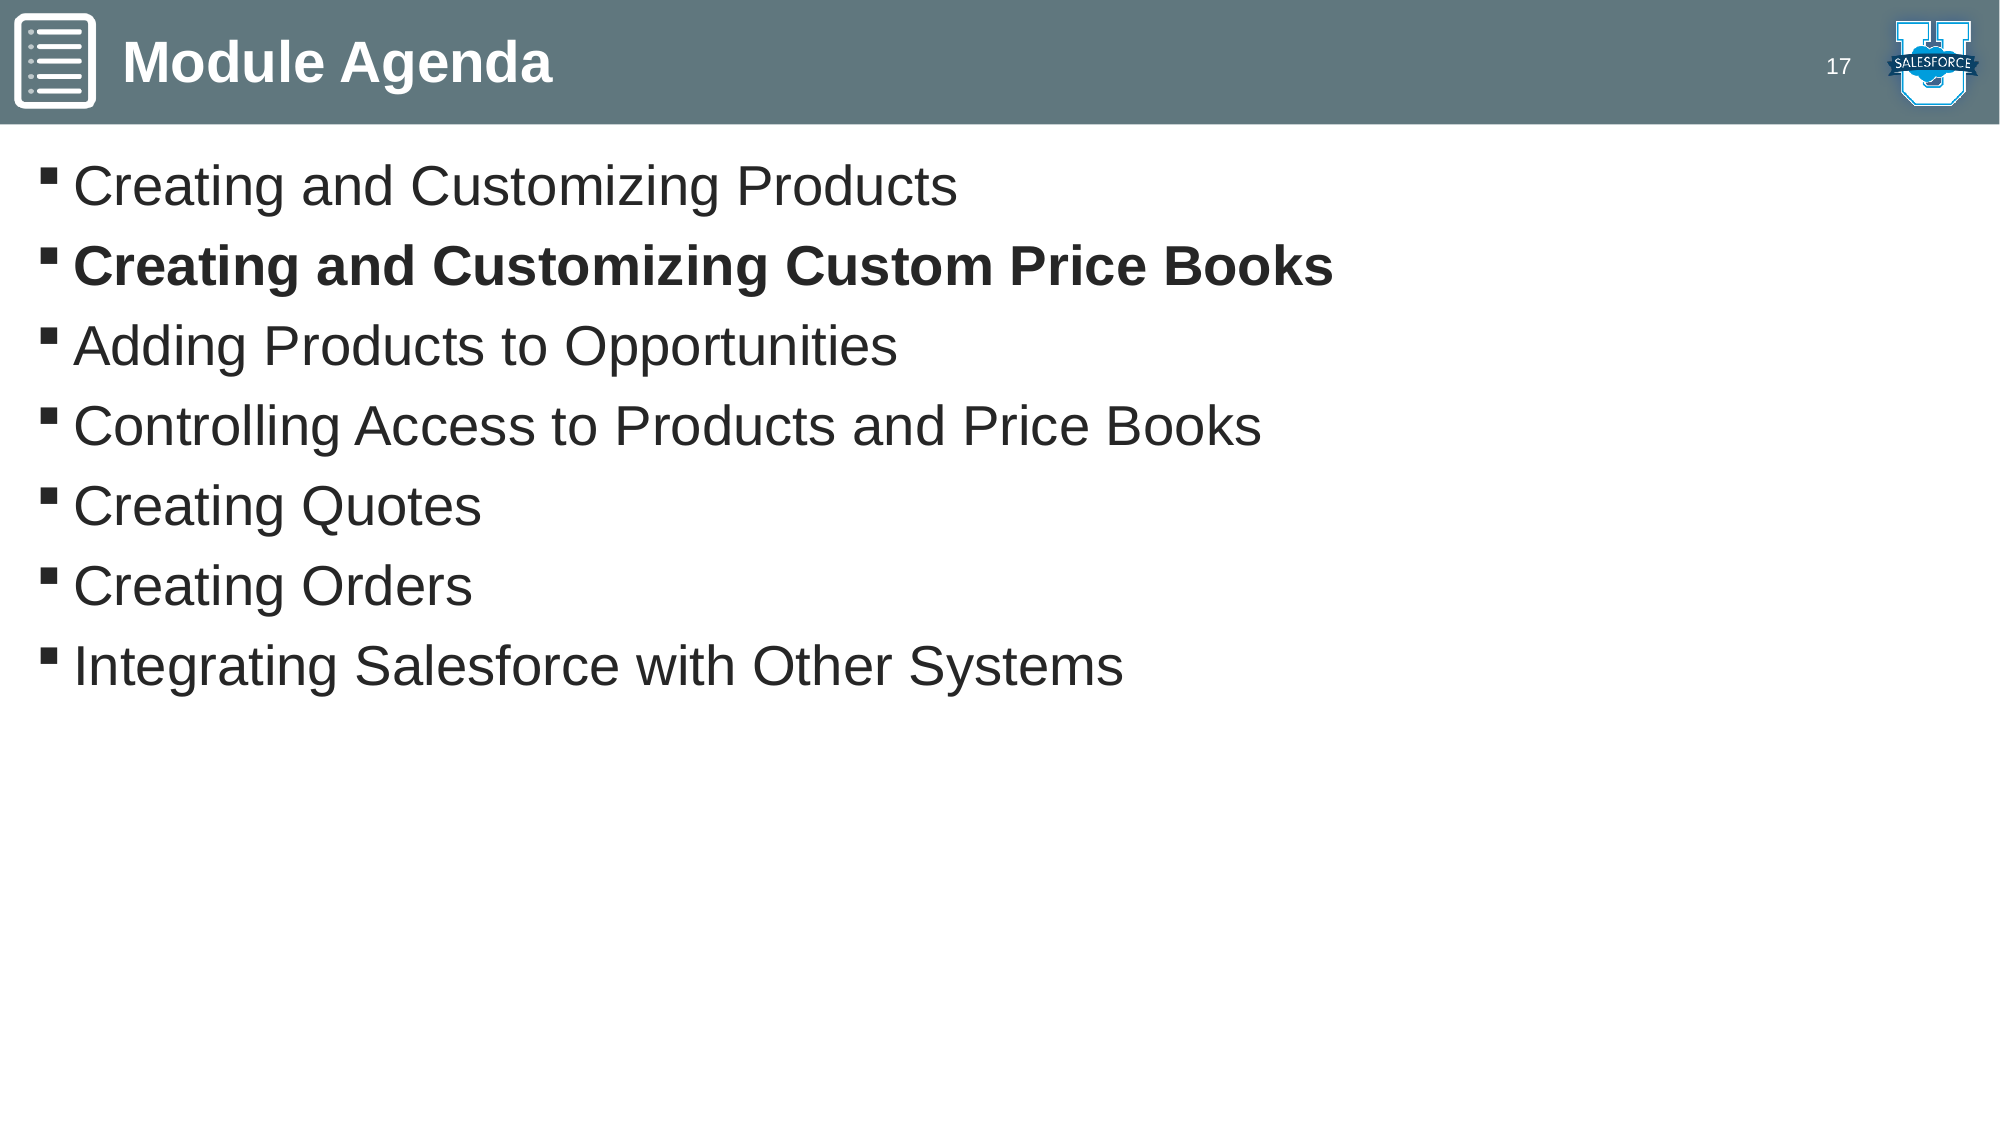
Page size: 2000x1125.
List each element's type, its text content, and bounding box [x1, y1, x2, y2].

list Creating and Customizing Products Creating and Customizing Custom Price Books Adding Products to Opportunities Controlling Access to Products and Price Books Creating Quotes Creating Orders Integrating Salesforce with Other Systems [20, 141, 1980, 1112]
picture [1886, 20, 1979, 106]
picture [8, 13, 102, 116]
title Module Agenda [107, 0, 1782, 122]
slide_number 17 [1787, 49, 1867, 82]
